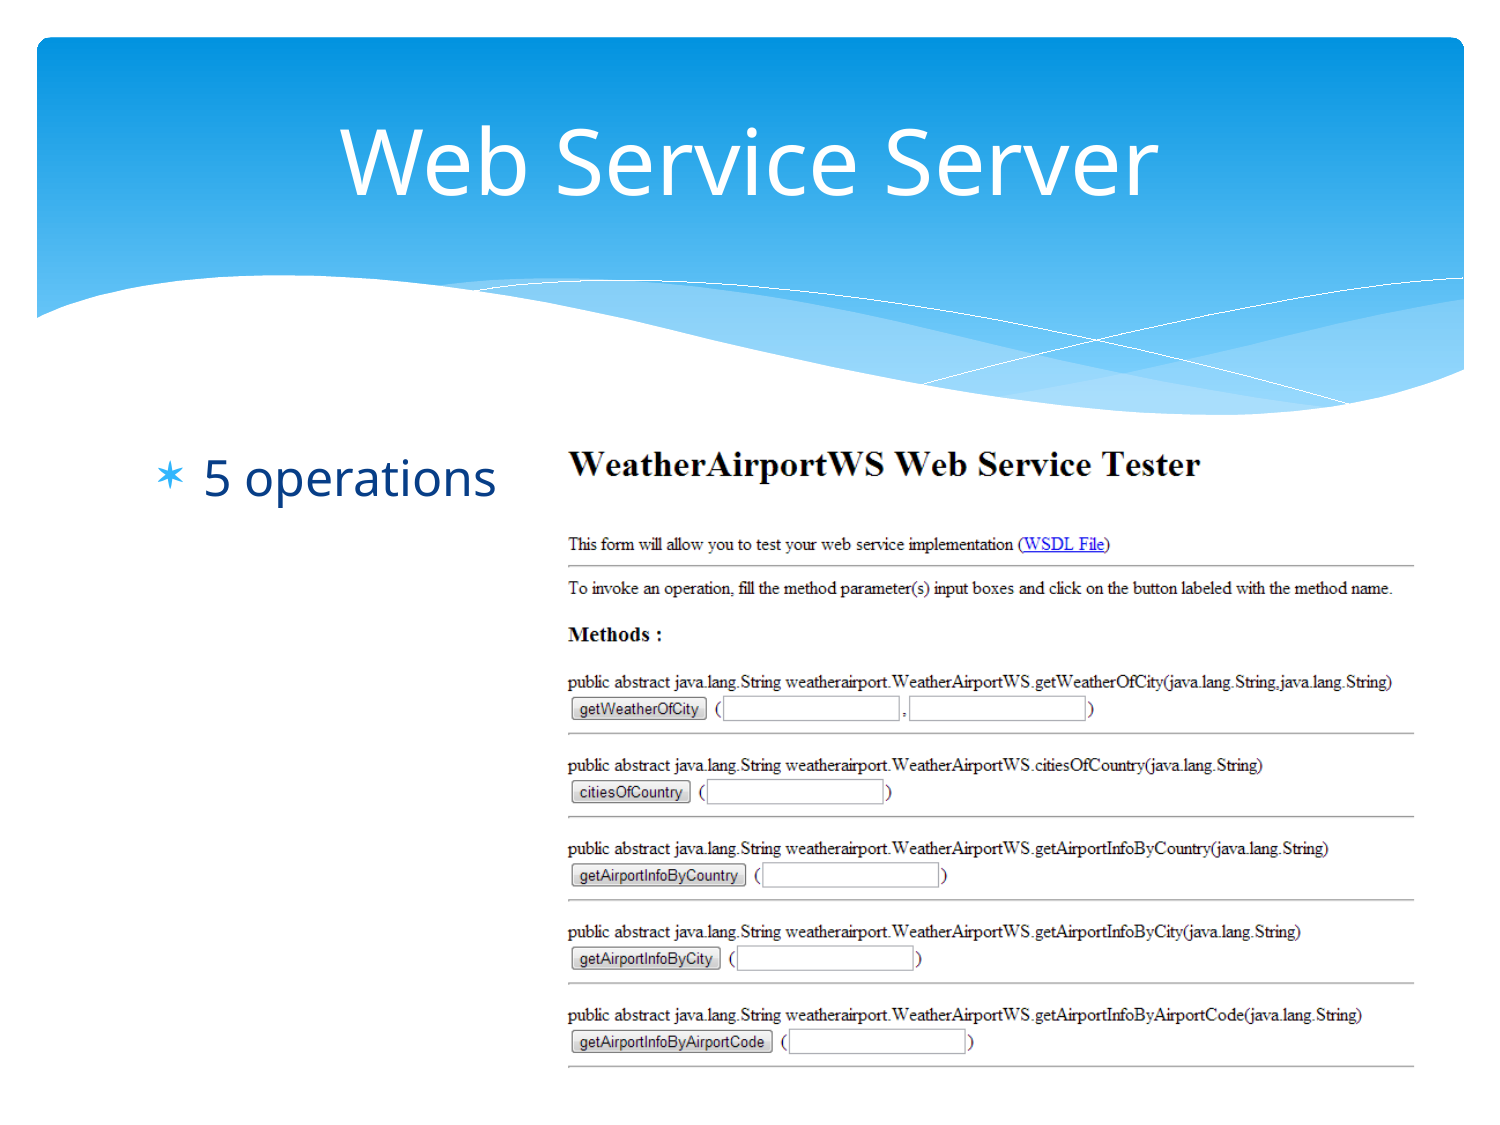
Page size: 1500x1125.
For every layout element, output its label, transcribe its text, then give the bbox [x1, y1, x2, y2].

picture [512, 439, 1415, 1092]
title Web Service Server [75, 55, 1425, 261]
list 5 operations [143, 438, 511, 1005]
